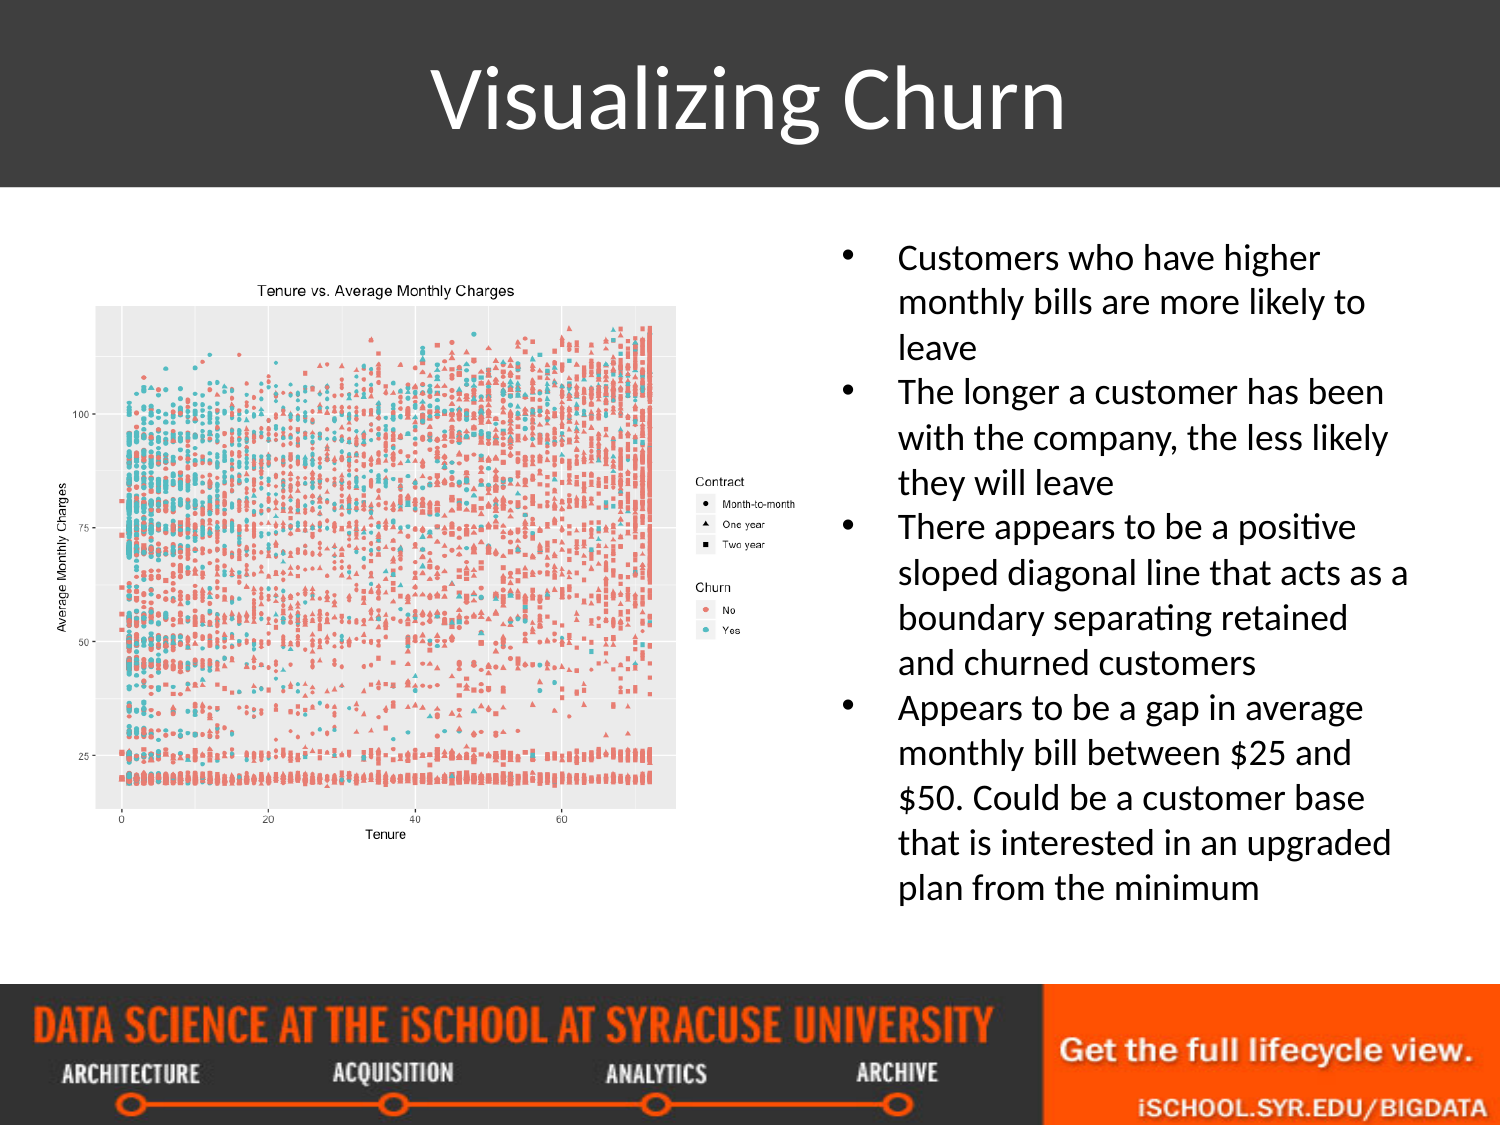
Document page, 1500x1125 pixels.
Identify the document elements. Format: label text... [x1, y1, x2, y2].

title Visualizing Churn [0, 0, 1500, 188]
picture [0, 984, 1500, 1125]
list Customers who have higher monthly bills are more likely to leave The longer a customer has been with the company, the less likely they will leave There appears to be a positive sloped diagonal line that acts as a boundary separating retained and churned customers Appears to be a gap in average monthly bill between $25 and $50. Could be a customer base that is interested in an upgraded plan from the minimum [807, 224, 1425, 968]
picture [49, 278, 809, 847]
